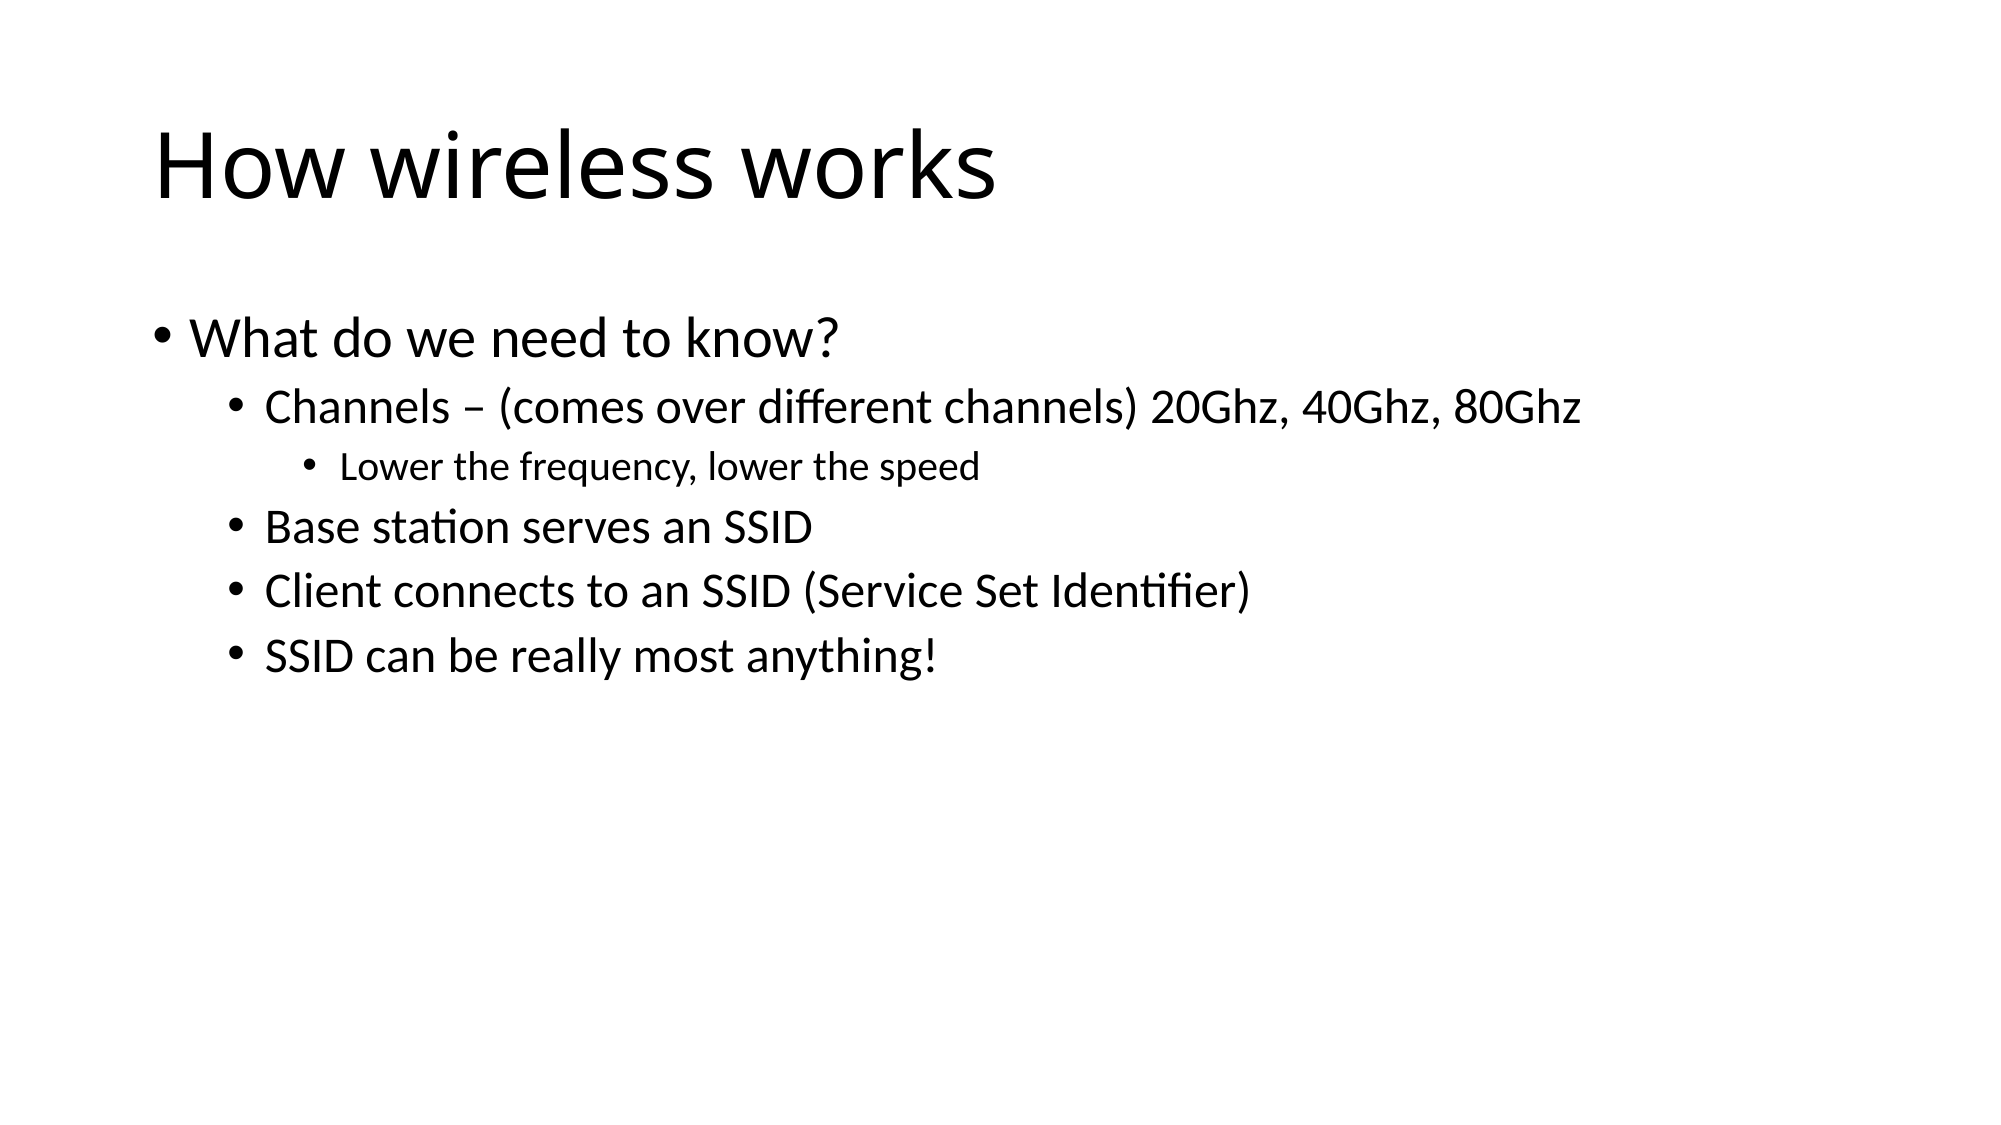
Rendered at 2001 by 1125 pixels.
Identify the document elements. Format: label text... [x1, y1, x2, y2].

title How wireless works [137, 59, 1863, 278]
list What do we need to know? Channels – (comes over different channels) 20Ghz, 40Ghz, 80Ghz Lower the frequency, lower the speed Base station serves an SSID Client connects to an SSID (Service Set Identifier) SSID can be really most anything! [137, 299, 1863, 1014]
